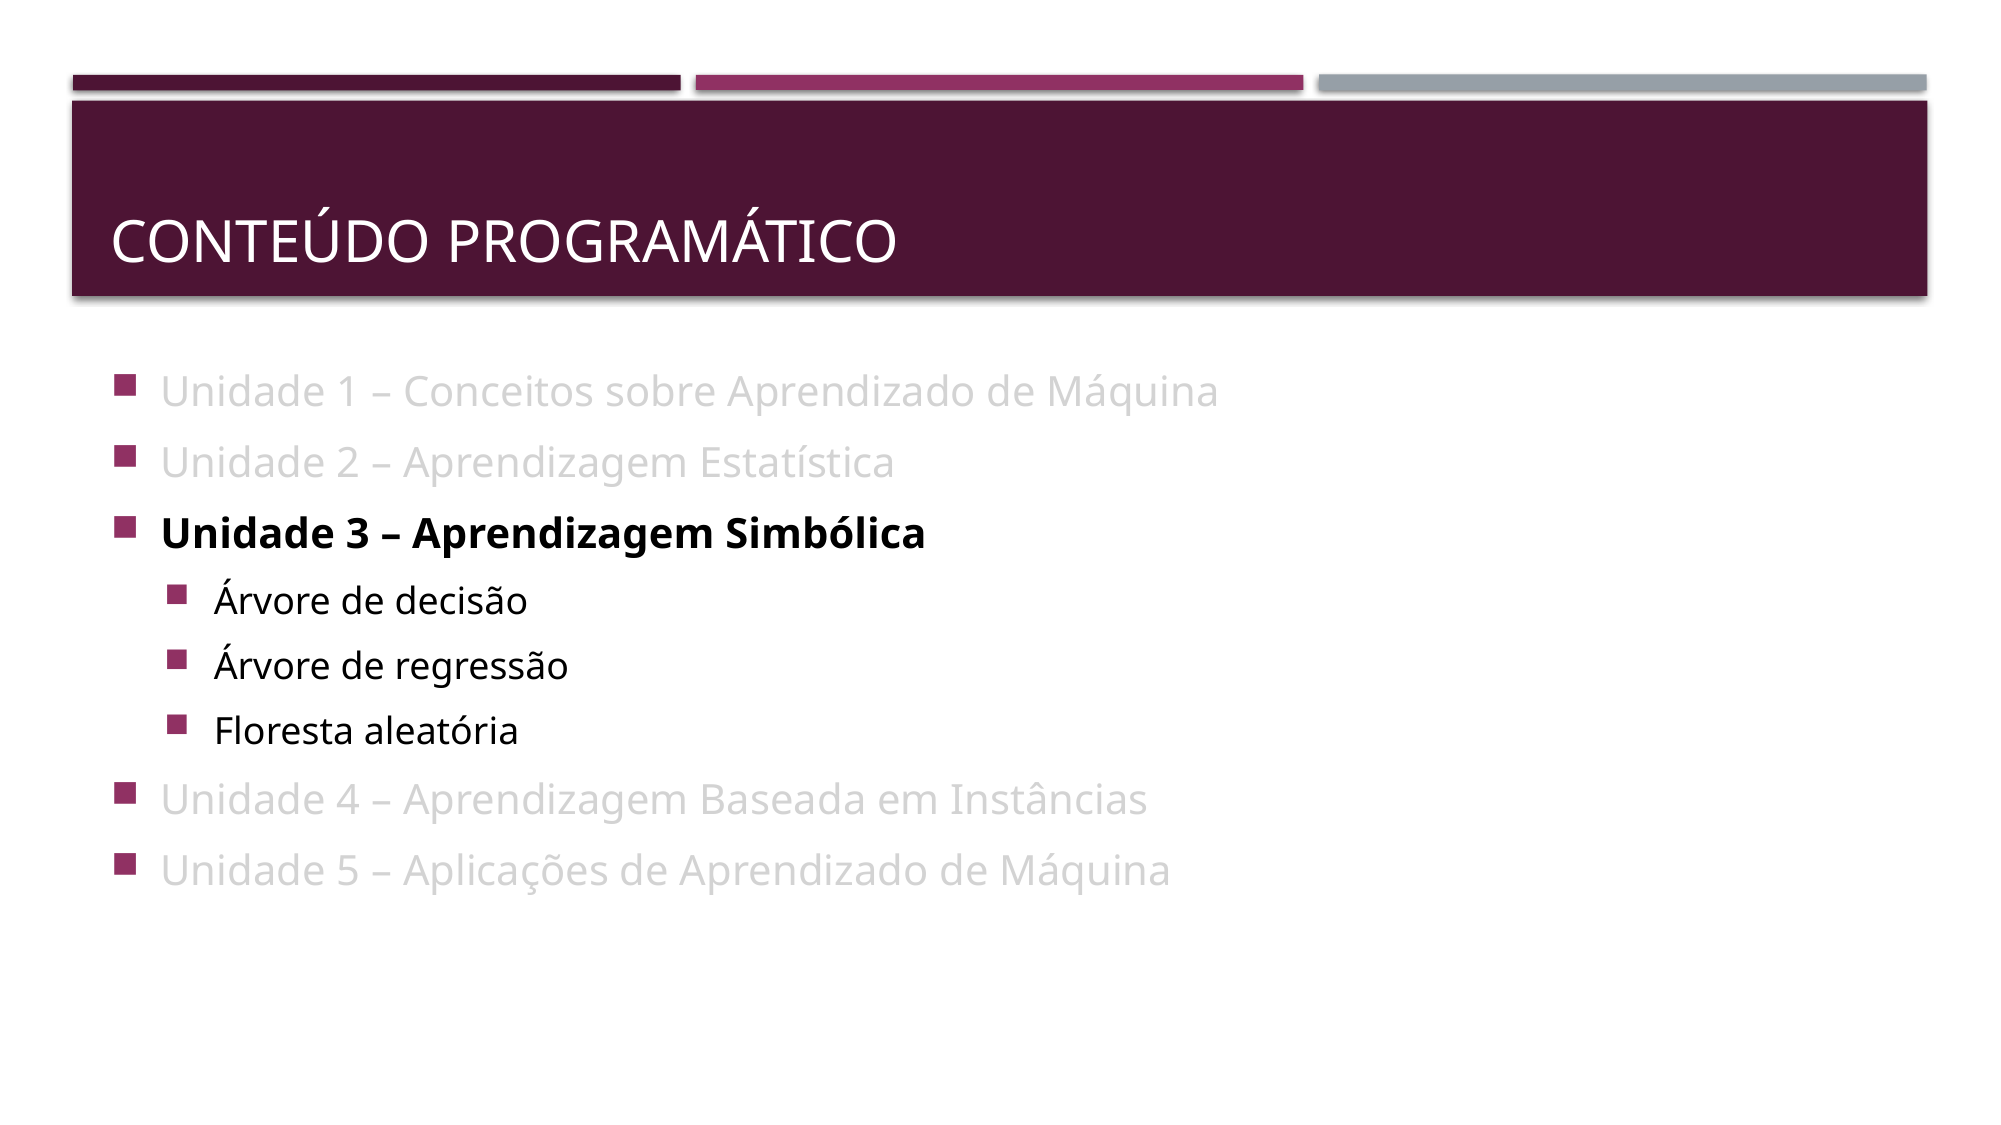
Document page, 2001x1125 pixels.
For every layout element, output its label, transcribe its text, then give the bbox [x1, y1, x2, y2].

list Unidade 1 – Conceitos sobre Aprendizado de Máquina Unidade 2 – Aprendizagem Estatística Unidade 3 – Aprendizagem Simbólica Árvore de decisão Árvore de regressão Floresta aleatória Unidade 4 – Aprendizagem Baseada em Instâncias Unidade 5 – Aplicações de Aprendizado de Máquina [95, 357, 1905, 962]
title Conteúdo programático [95, 115, 1905, 282]
